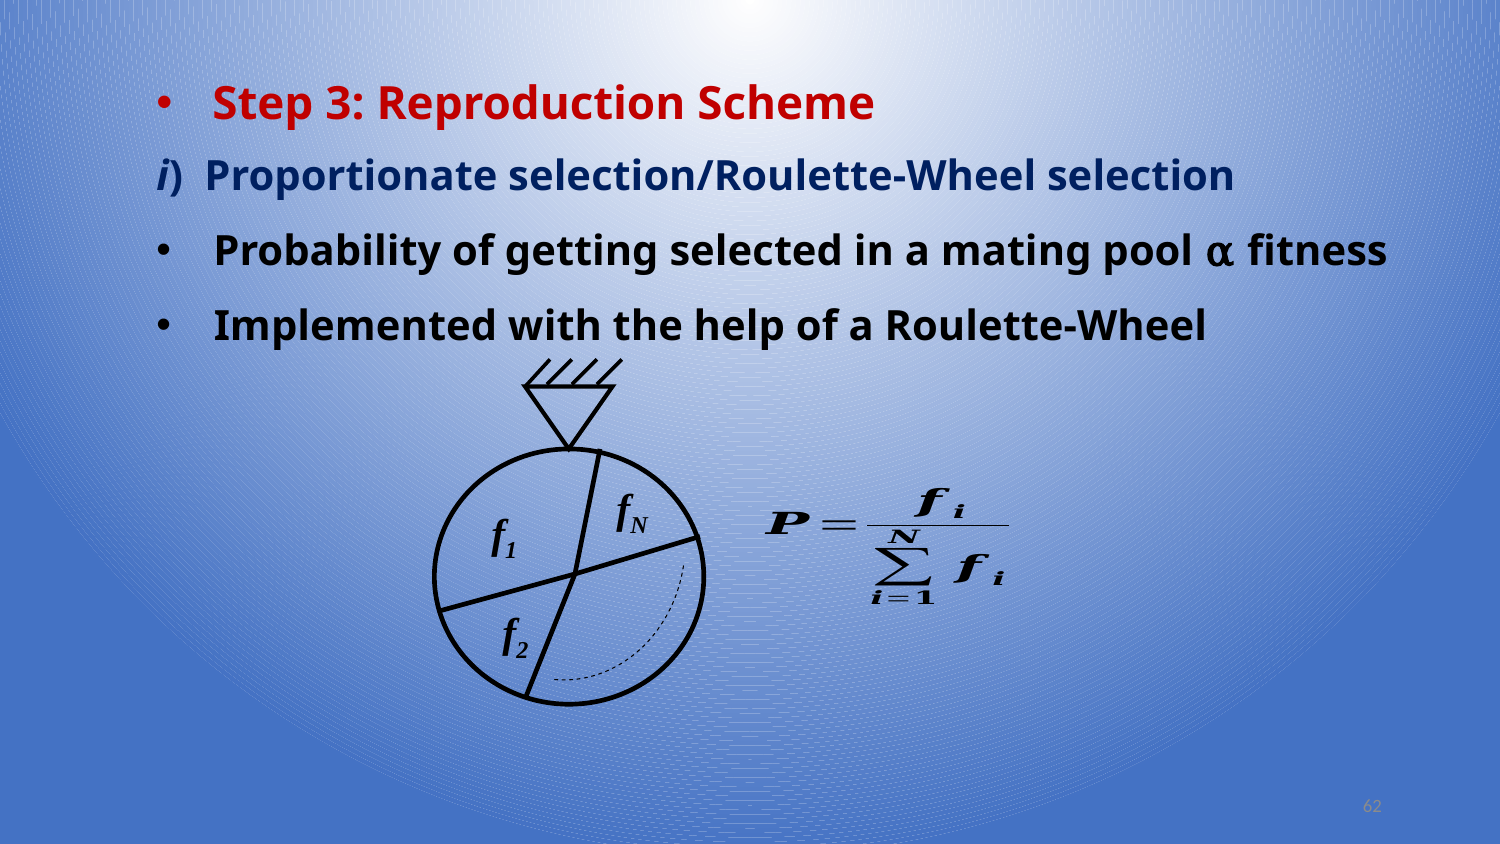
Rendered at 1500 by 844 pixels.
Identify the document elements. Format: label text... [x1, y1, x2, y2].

text_box Step 3: Reproduction Scheme i) Proportionate selection/Roulette-Wheel selection Probability of getting selected in a mating pool α fitness Implemented with the help of a Roulette-Wheel [141, 66, 1403, 402]
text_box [434, 359, 704, 705]
slide_number 62 [1059, 782, 1397, 827]
